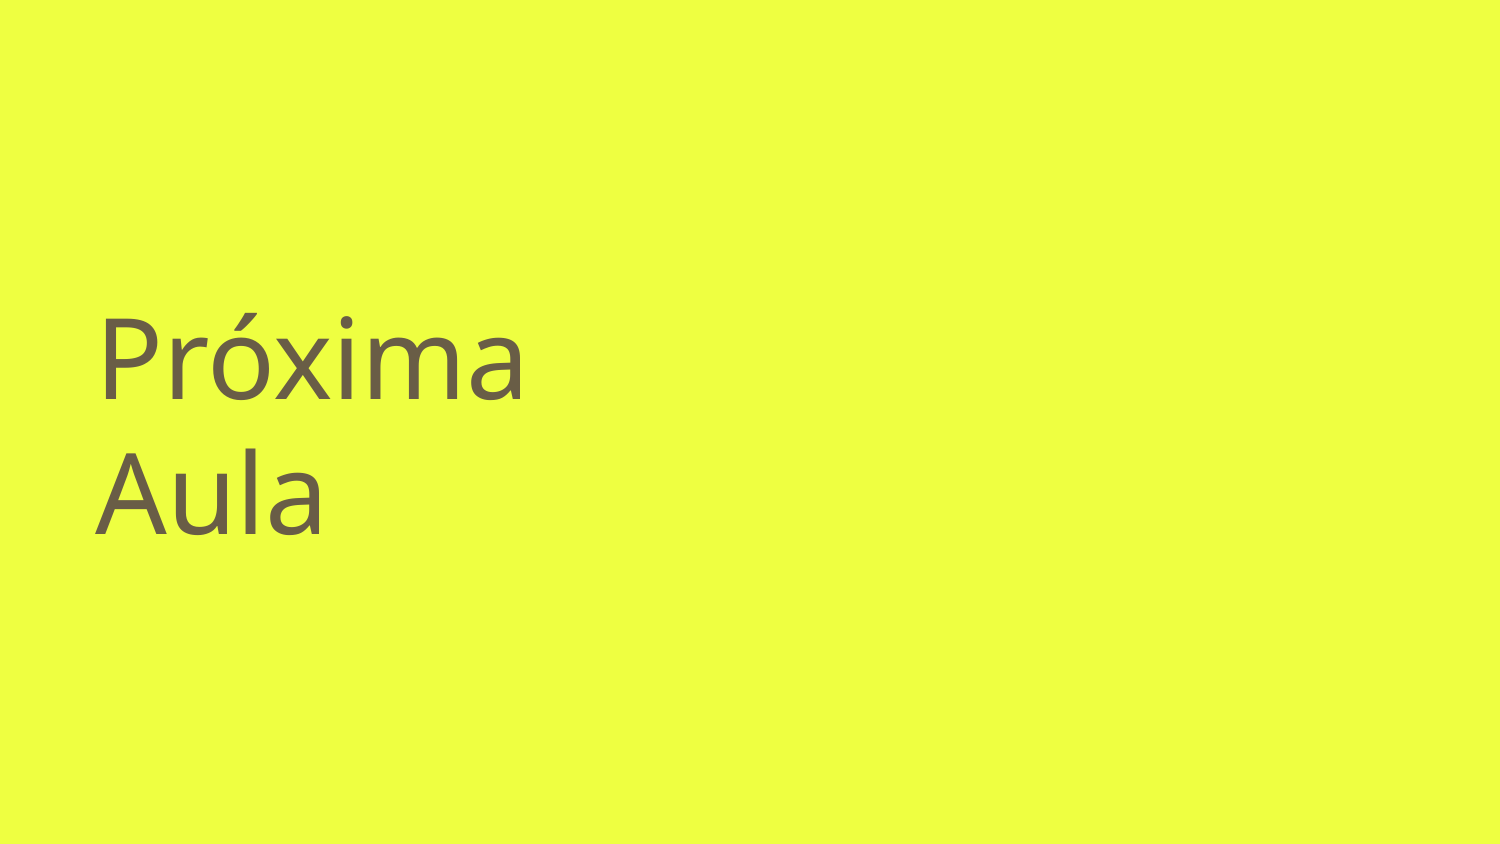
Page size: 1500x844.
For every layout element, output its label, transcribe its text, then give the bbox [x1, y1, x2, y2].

title Próxima Aula [80, 86, 774, 758]
